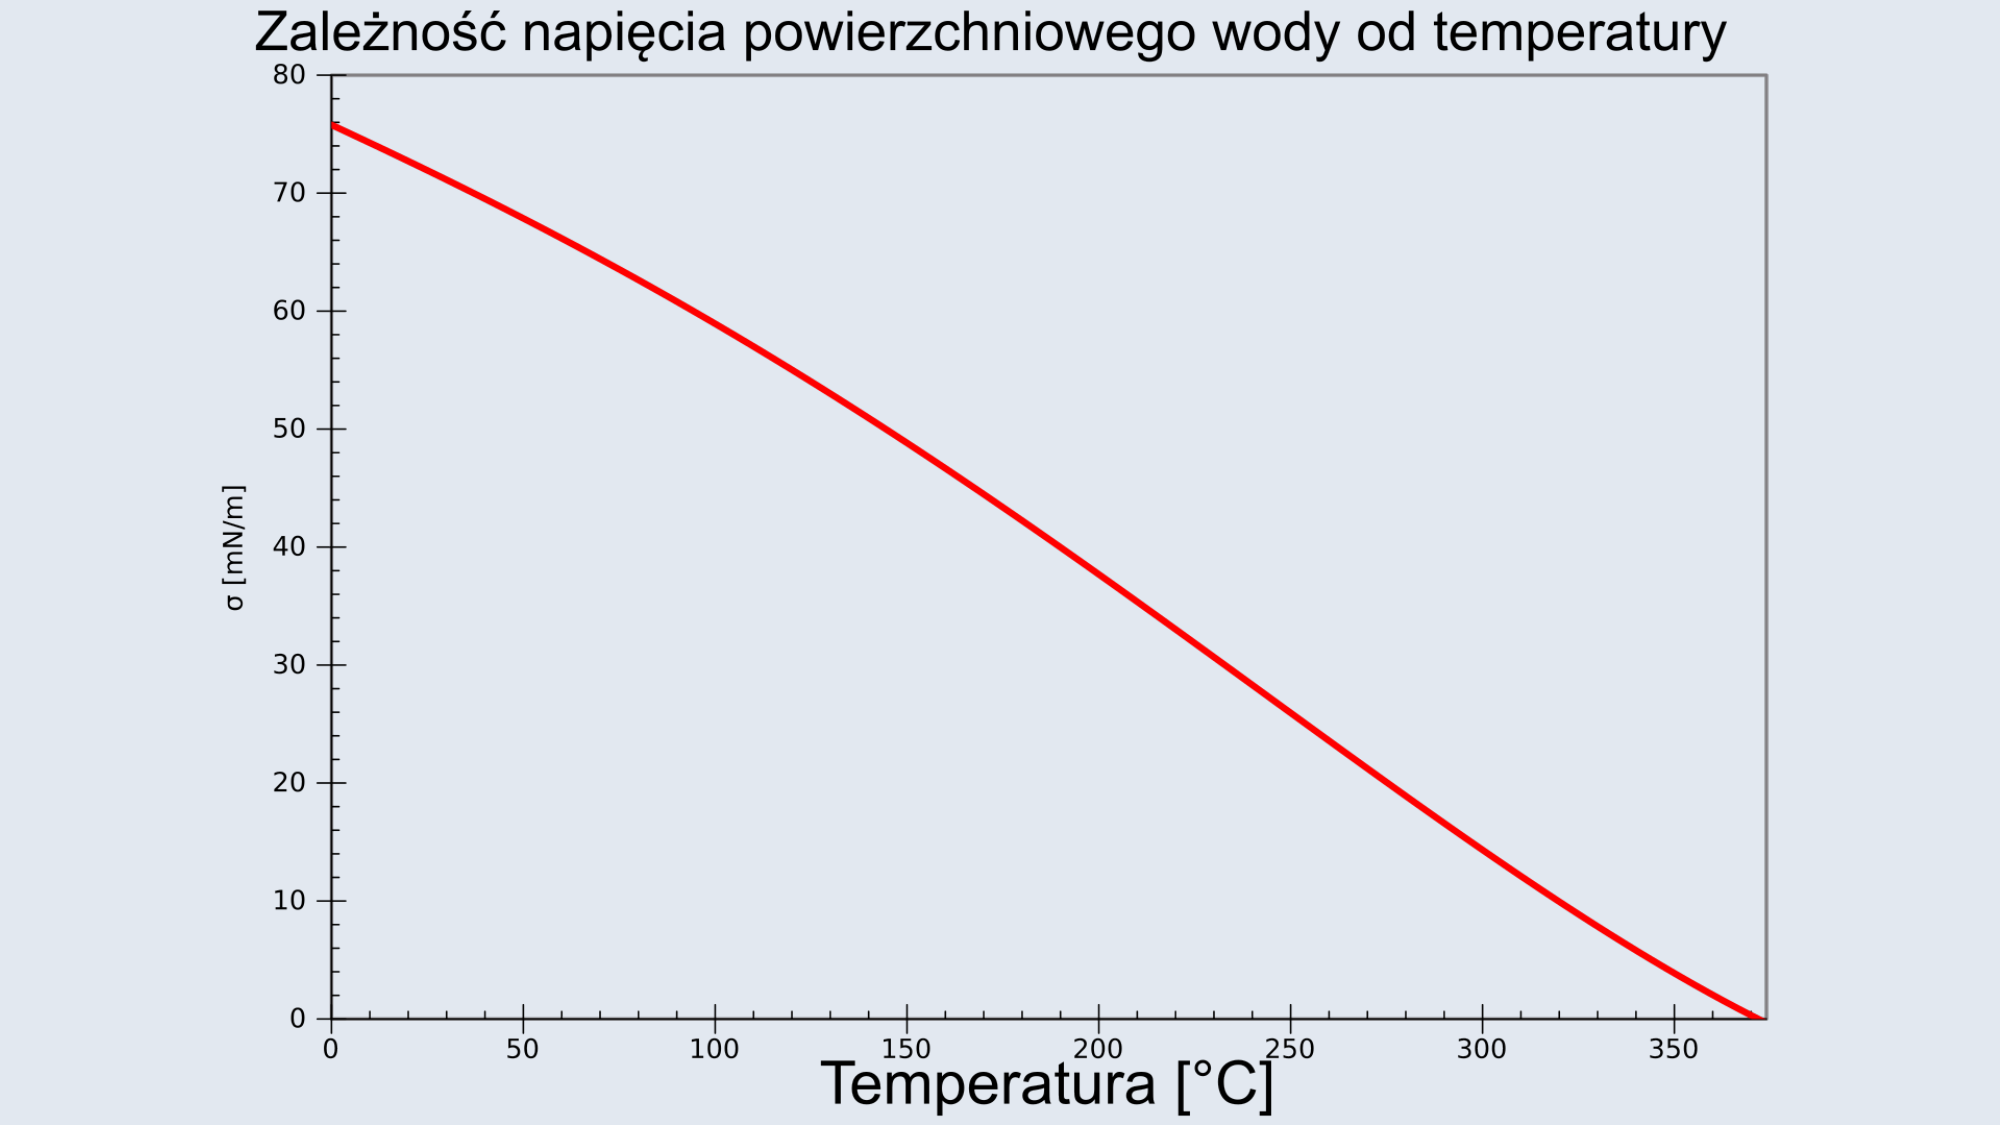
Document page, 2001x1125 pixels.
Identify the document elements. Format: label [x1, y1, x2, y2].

list [204, 0, 1780, 1125]
